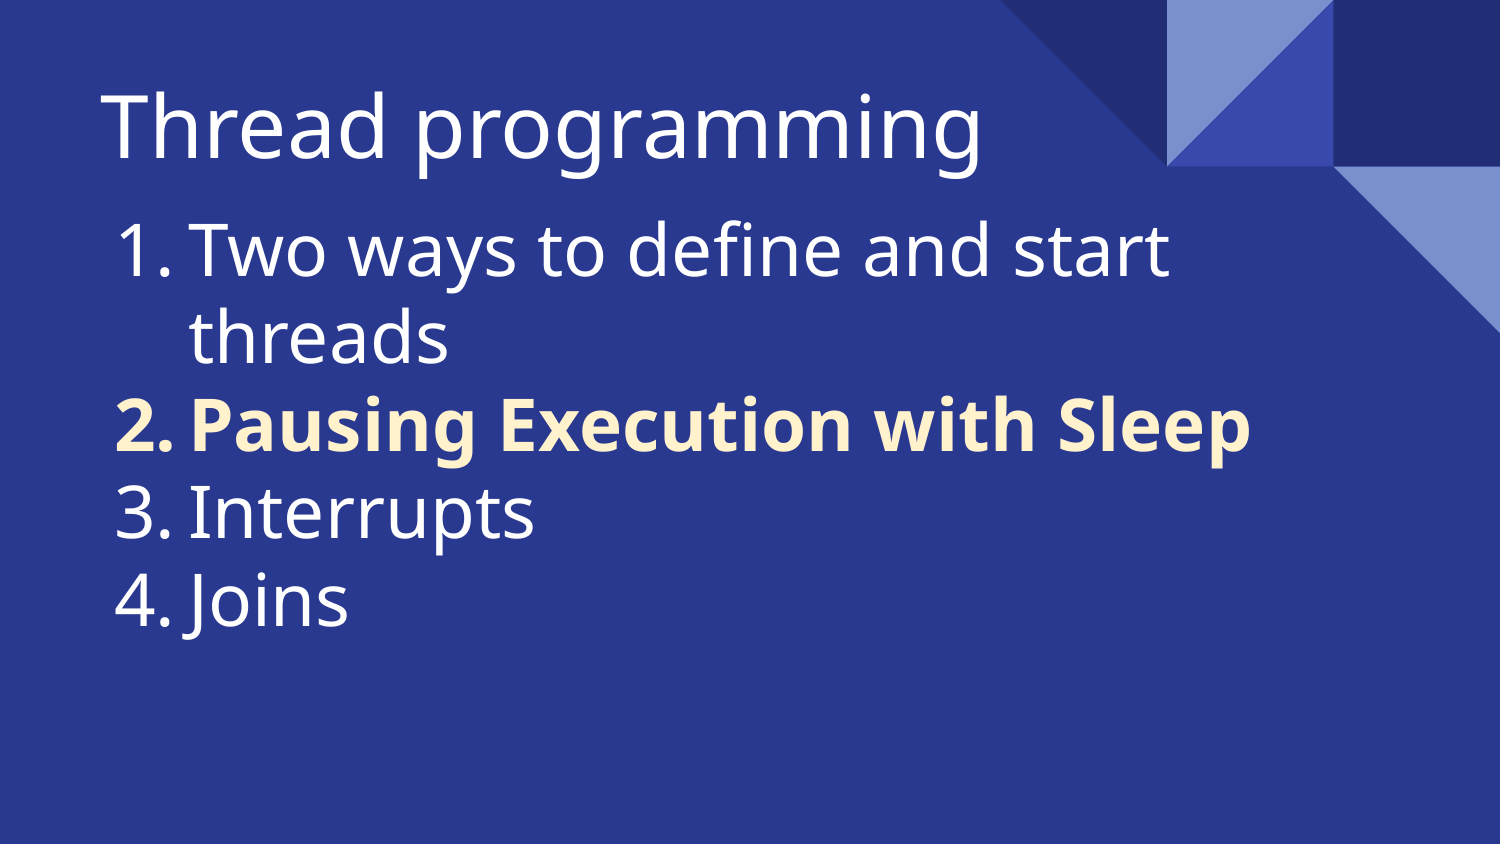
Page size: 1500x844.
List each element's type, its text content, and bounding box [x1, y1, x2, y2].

title Two ways to define and start threads Pausing Execution with Sleep Interrupts Joins [98, 353, 1447, 491]
title Thread programming [85, 54, 1435, 193]
